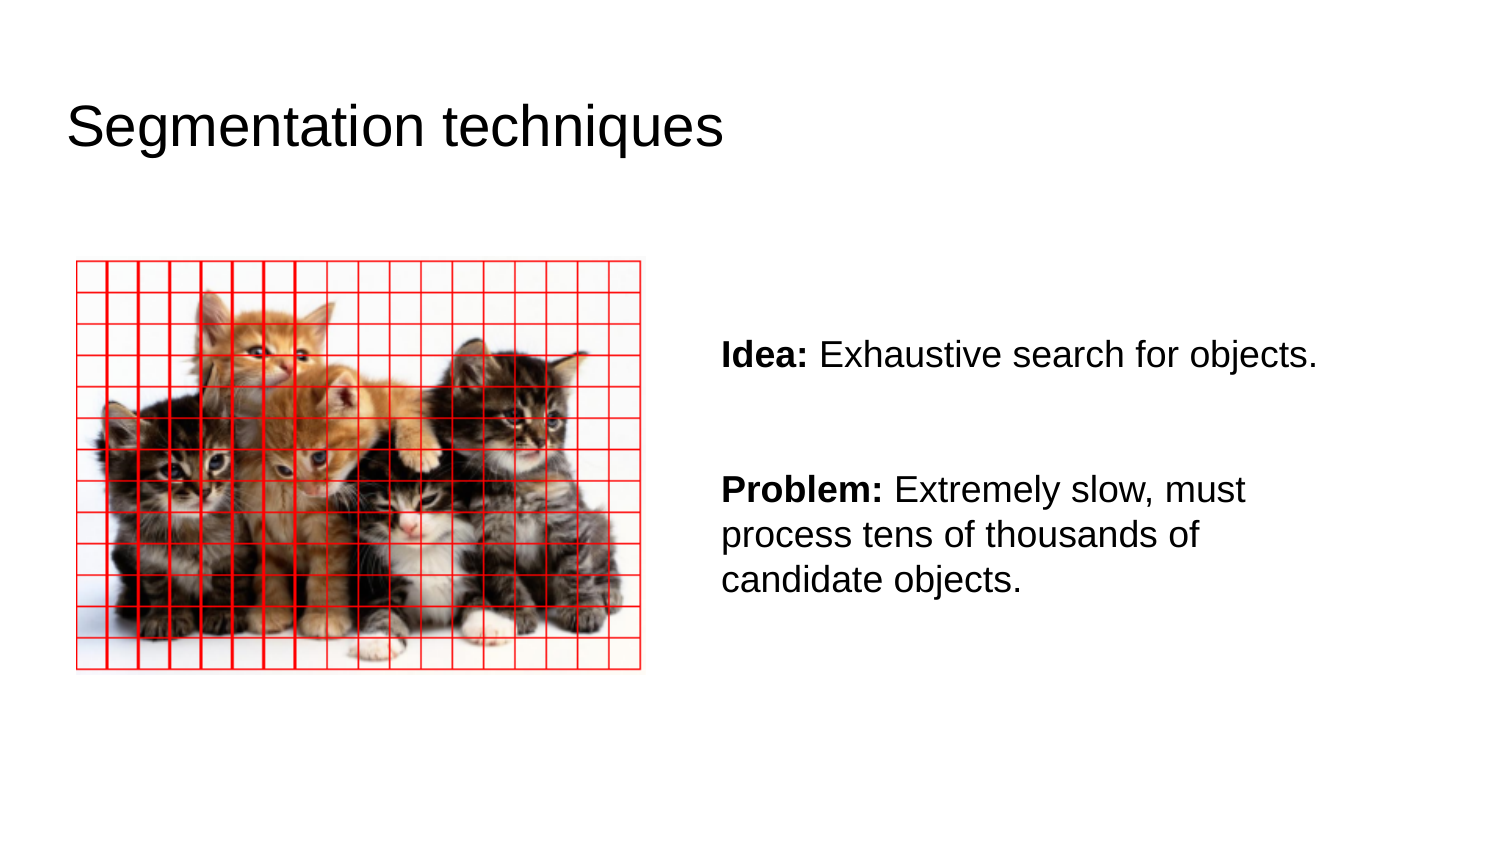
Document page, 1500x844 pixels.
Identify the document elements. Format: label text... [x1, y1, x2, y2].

title Segmentation techniques [51, 72, 1449, 167]
text_box Idea: Exhaustive search for objects. Problem: Extremely slow, must process tens of thousands of candidate objects. [706, 315, 1372, 715]
picture [76, 256, 646, 675]
